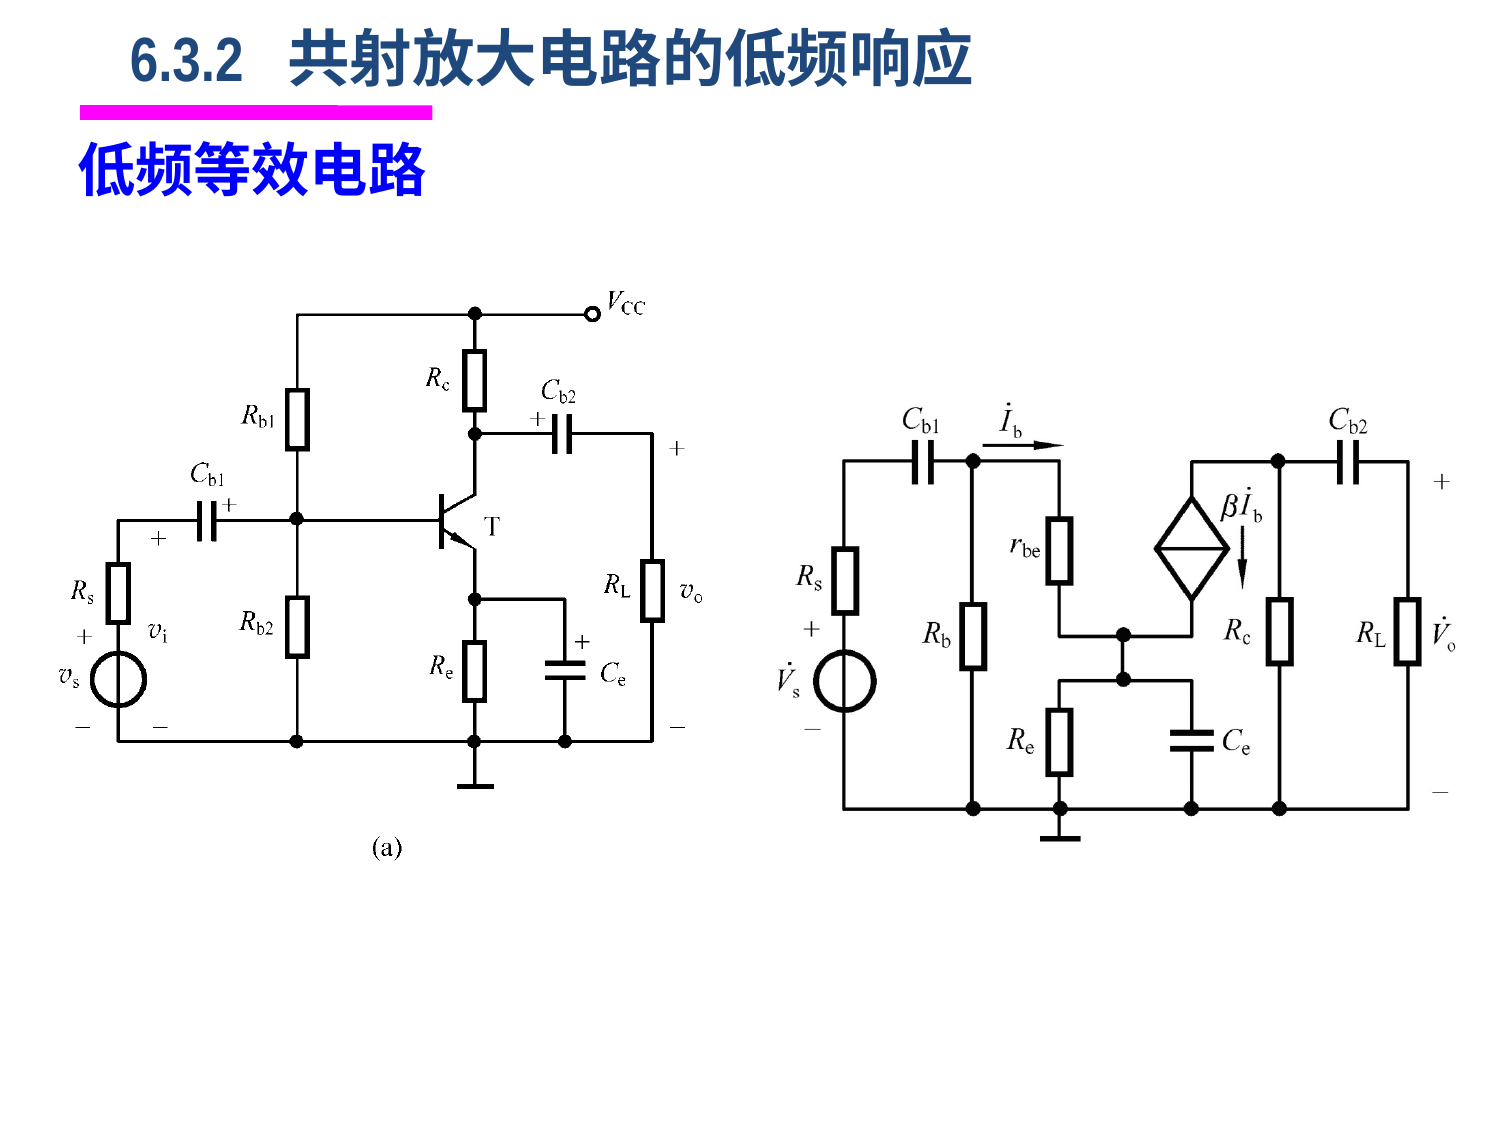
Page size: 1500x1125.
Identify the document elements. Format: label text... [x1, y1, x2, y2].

picture [40, 255, 727, 867]
text_box 低频等效电路 [62, 125, 588, 211]
text_box 6.3.2 共射放大电路的低频响应 [115, 11, 1409, 118]
picture [761, 388, 1465, 862]
